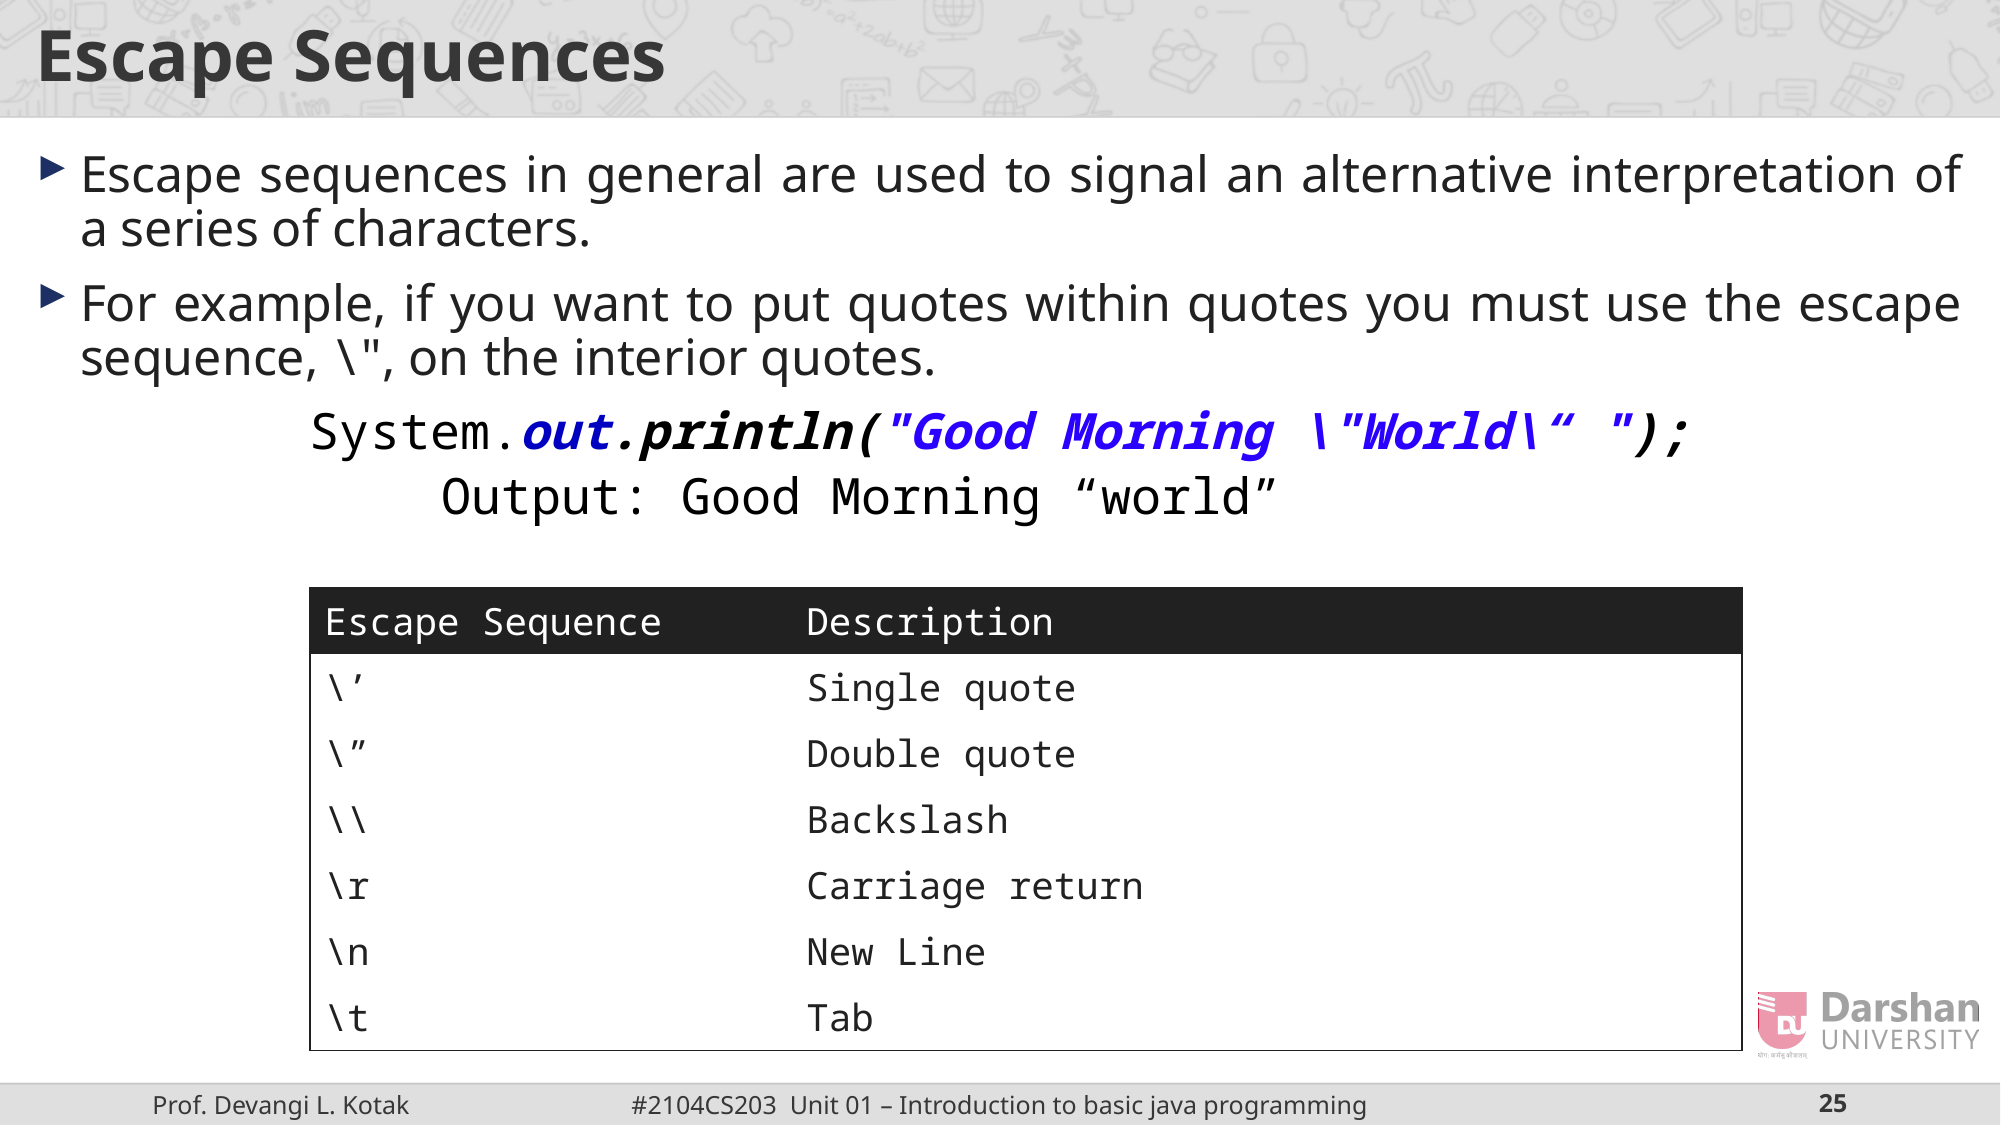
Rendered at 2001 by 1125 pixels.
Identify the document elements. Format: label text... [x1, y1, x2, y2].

table_cell Backslash [791, 786, 1741, 852]
table_cell \’ [311, 654, 791, 720]
table_cell Double quote [791, 720, 1741, 786]
table_header Description [791, 589, 1741, 654]
title Escape Sequences [0, 0, 2000, 117]
table_cell \t [311, 984, 791, 1050]
table_cell New Line [791, 918, 1741, 984]
table_cell \” [311, 720, 791, 786]
table_header Escape Sequence [311, 589, 791, 654]
table_cell \n [311, 918, 791, 984]
list Escape sequences in general are used to signal an alternative interpretation of a series of characters. For example, if you want to put quotes within quotes you must use the escape sequence, \", on the interior quotes. System.out.println("Good Morning \"World\“ "); Output: Good Morning “world” [21, 141, 1979, 1059]
table_cell \\ [311, 786, 791, 852]
table_cell Carriage return [791, 852, 1741, 918]
table_cell \r [311, 852, 791, 918]
table_cell Single quote [791, 654, 1741, 720]
table_cell Tab [791, 984, 1741, 1050]
